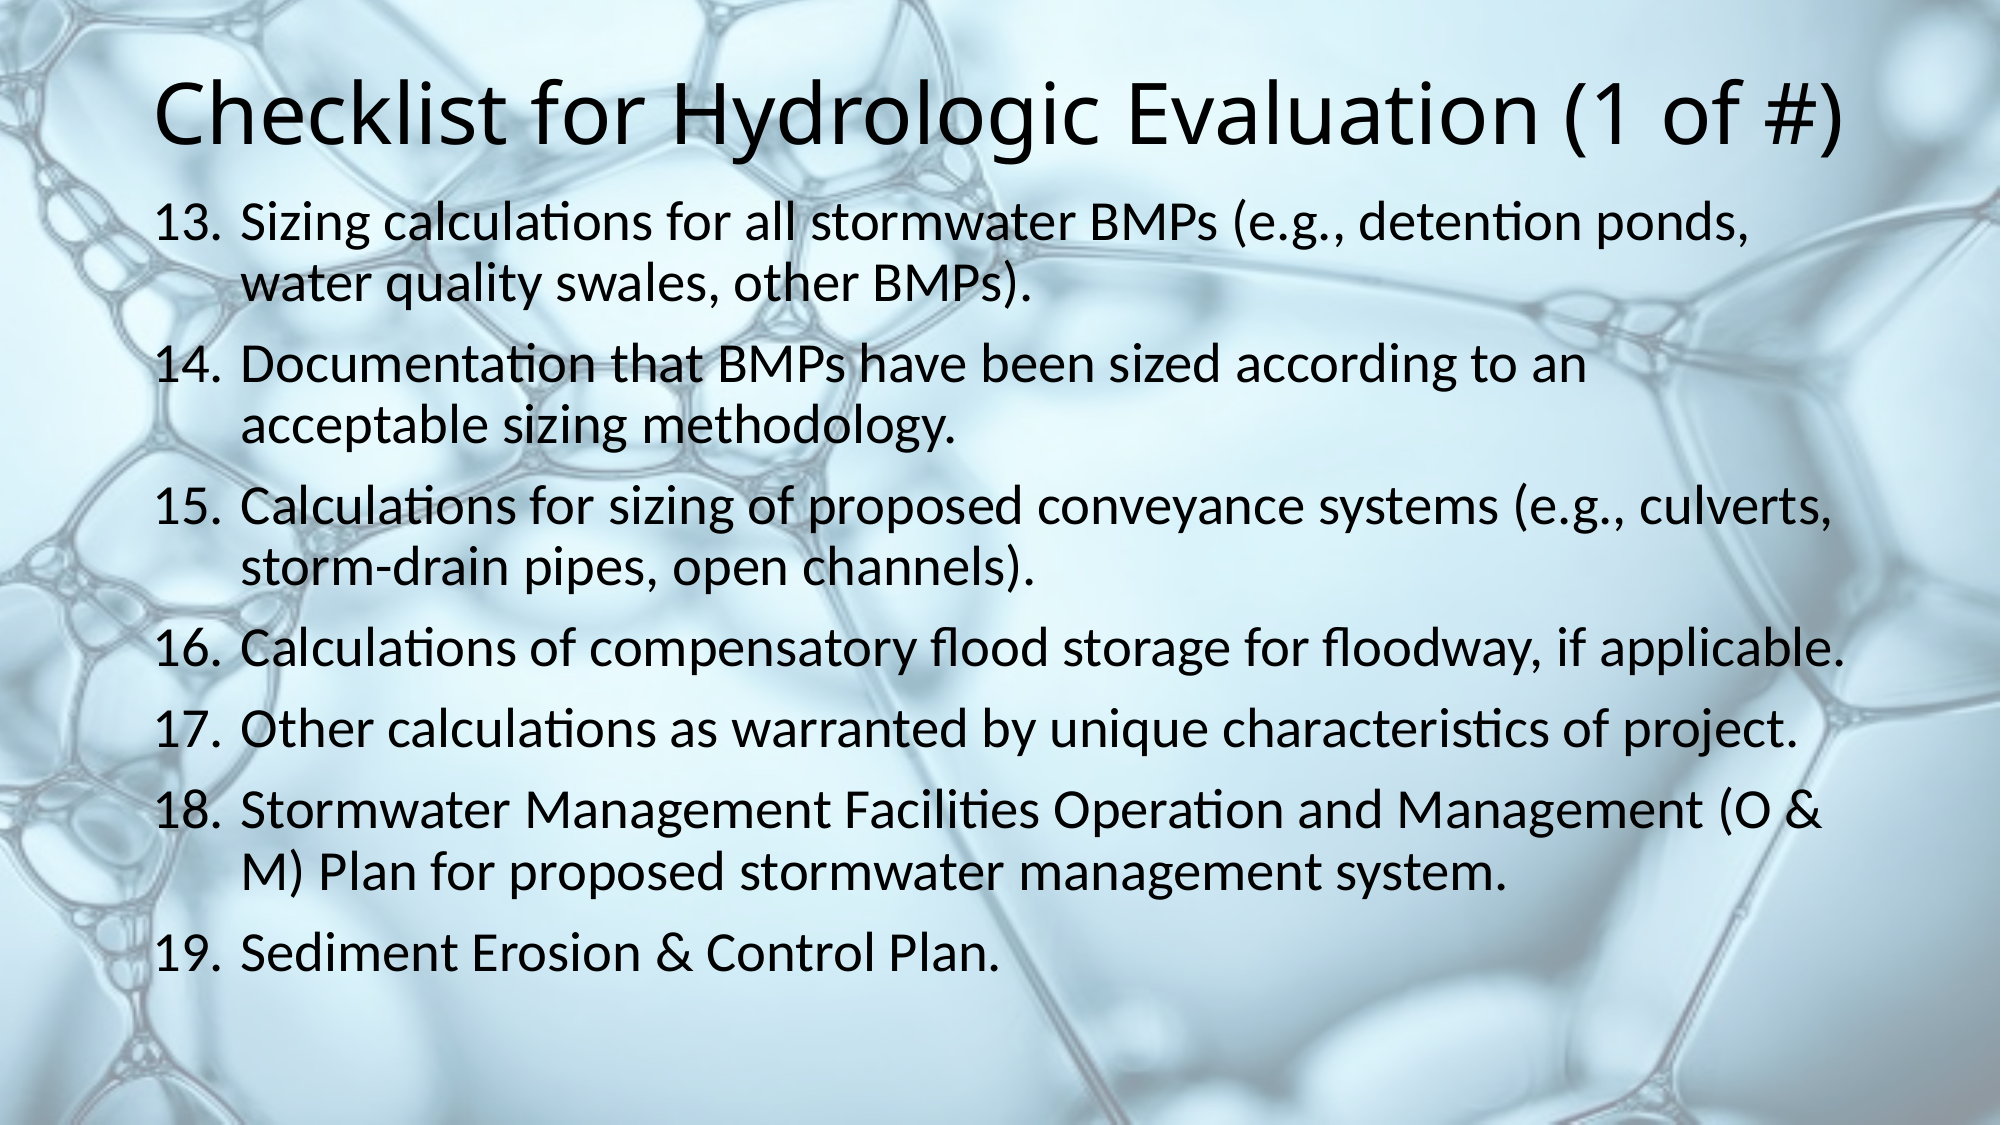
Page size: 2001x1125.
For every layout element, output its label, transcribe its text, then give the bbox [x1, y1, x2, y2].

title Checklist for Hydrologic Evaluation (1 of #) [137, 59, 1863, 184]
list Sizing calculations for all stormwater BMPs (e.g., detention ponds, water quality swales, other BMPs). Documentation that BMPs have been sized according to an acceptable sizing methodology. Calculations for sizing of proposed conveyance systems (e.g., culverts, storm-drain pipes, open channels). Calculations of compensatory flood storage for floodway, if applicable. Other calculations as warranted by unique characteristics of project. Stormwater Management Facilities Operation and Management (O & M) Plan for proposed stormwater management system. Sediment Erosion & Control Plan. [137, 184, 1863, 1014]
